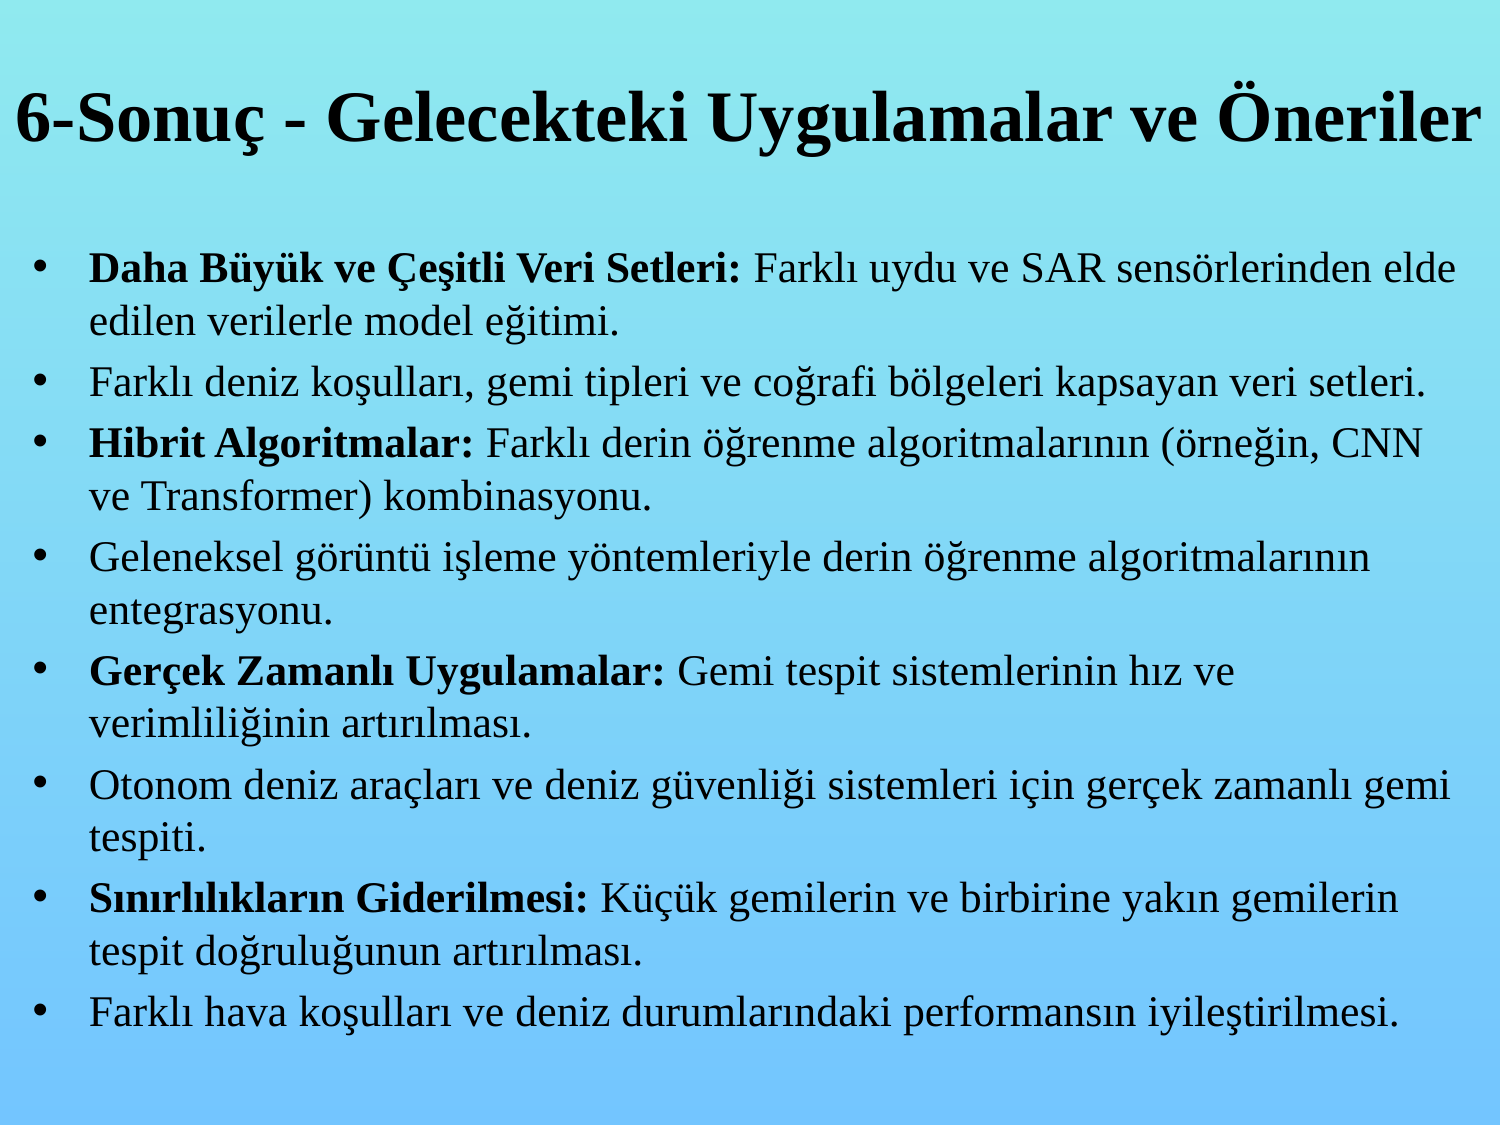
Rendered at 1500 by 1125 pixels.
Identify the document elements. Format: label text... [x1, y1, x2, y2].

title 6-Sonuç - Gelecekteki Uygulamalar ve Öneriler [0, 19, 1500, 207]
list Daha Büyük ve Çeşitli Veri Setleri: Farklı uydu ve SAR sensörlerinden elde edilen verilerle model eğitimi. Farklı deniz koşulları, gemi tipleri ve coğrafi bölgeleri kapsayan veri setleri. Hibrit Algoritmalar: Farklı derin öğrenme algoritmalarının (örneğin, CNN ve Transformer) kombinasyonu. Geleneksel görüntü işleme yöntemleriyle derin öğrenme algoritmalarının entegrasyonu. Gerçek Zamanlı Uygulamalar: Gemi tespit sistemlerinin hız ve verimliliğinin artırılması. Otonom deniz araçları ve deniz güvenliği sistemleri için gerçek zamanlı gemi tespiti. Sınırlılıkların Giderilmesi: Küçük gemilerin ve birbirine yakın gemilerin tespit doğruluğunun artırılması. Farklı hava koşulları ve deniz durumlarındaki performansın iyileştirilmesi. [17, 231, 1483, 1118]
